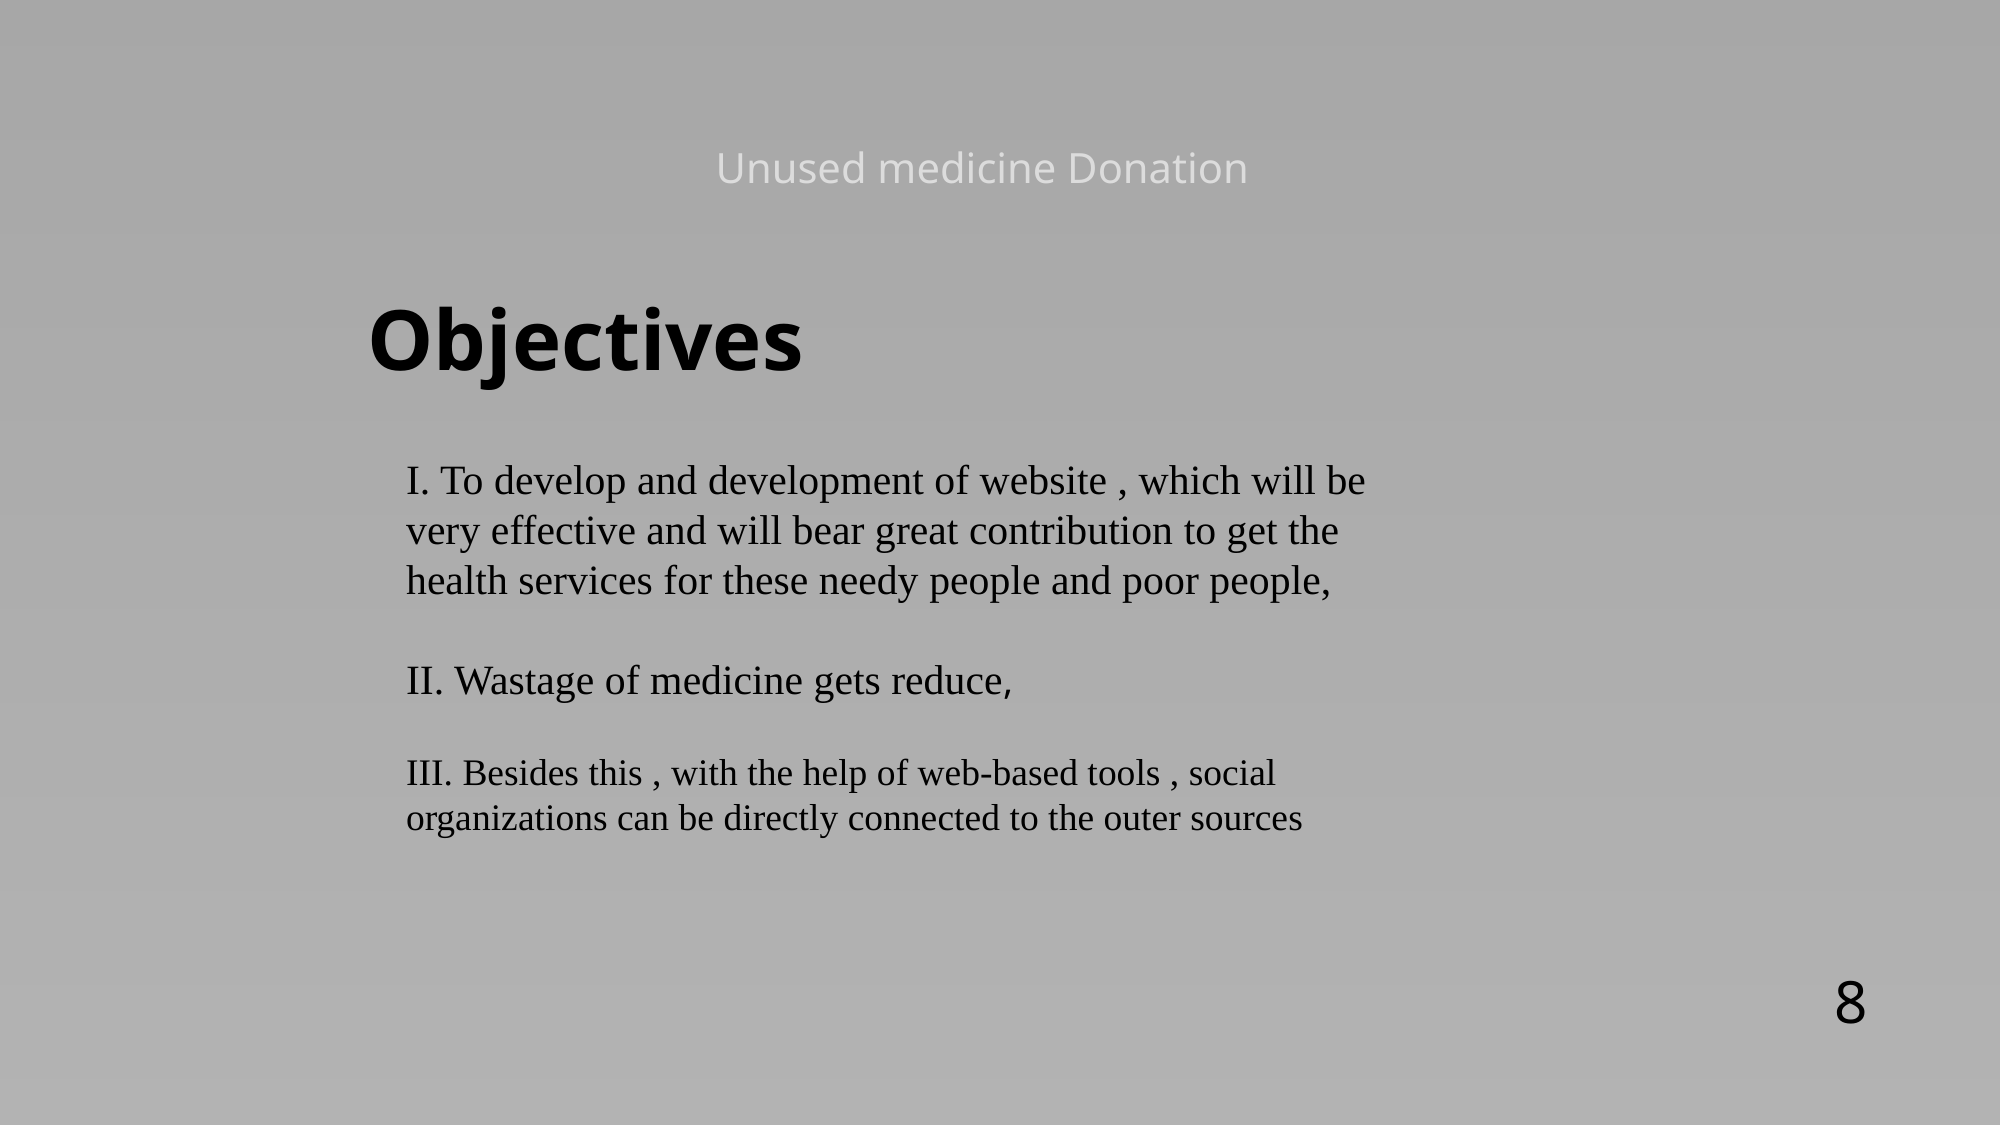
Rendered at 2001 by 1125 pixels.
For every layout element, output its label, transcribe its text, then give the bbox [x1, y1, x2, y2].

footer Unused medicine Donation [700, 120, 1356, 200]
text_box Objectives [352, 280, 1133, 395]
text_box I. To develop and development of website , which will be very effective and will bear great contribution to get the health services for these needy people and poor people, II. Wastage of medicine gets reduce, III. Besides this , with the help of web-based tools , social organizations can be directly connected to the outer sources [391, 445, 1392, 846]
slide_number 8 [1782, 926, 1920, 1053]
